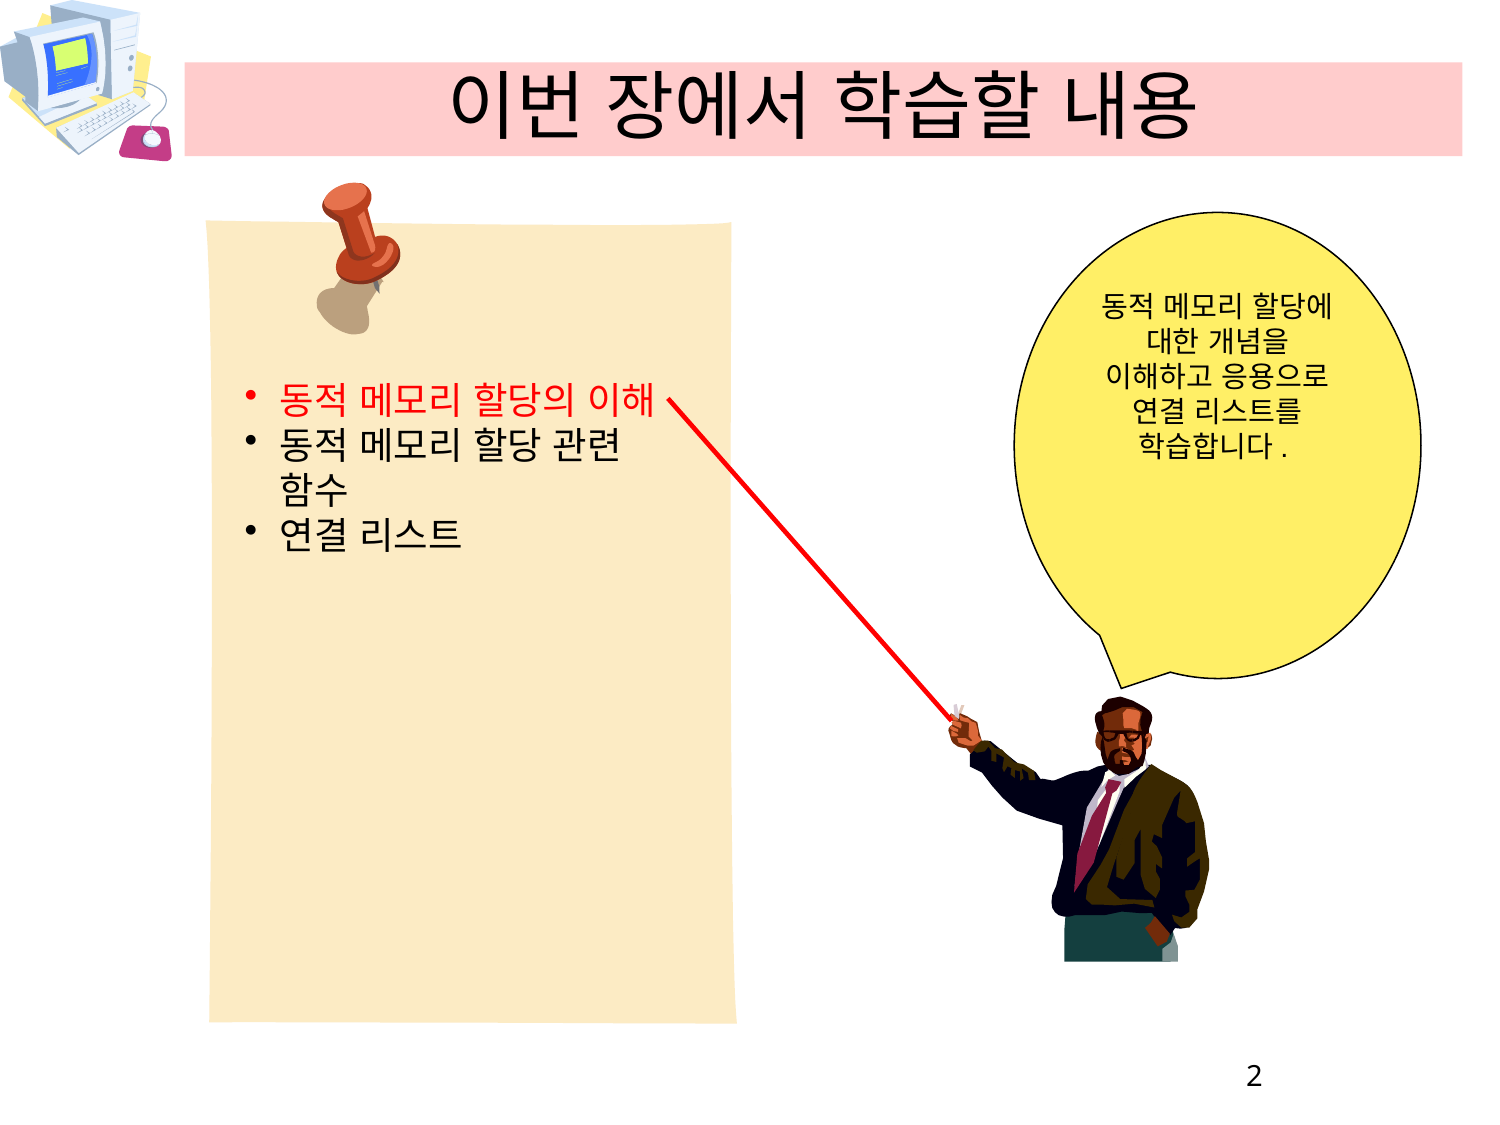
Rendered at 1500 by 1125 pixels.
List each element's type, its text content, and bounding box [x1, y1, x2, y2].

text_box 동적 메모리 할당에 대한 개념을 이해하고 응용으로 연결 리스트를 학습합니다. [1014, 212, 1421, 466]
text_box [948, 696, 1210, 962]
title 이번 장에서 학습할 내용 [184, 62, 1463, 157]
slide_number 2 [965, 1050, 1278, 1125]
text_box 동적 메모리 할당에 대한 개념을 이해하고 응용으로 연결 리스트를 학습합니다. [1015, 467, 1421, 689]
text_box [648, 417, 972, 702]
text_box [145, 168, 793, 1063]
